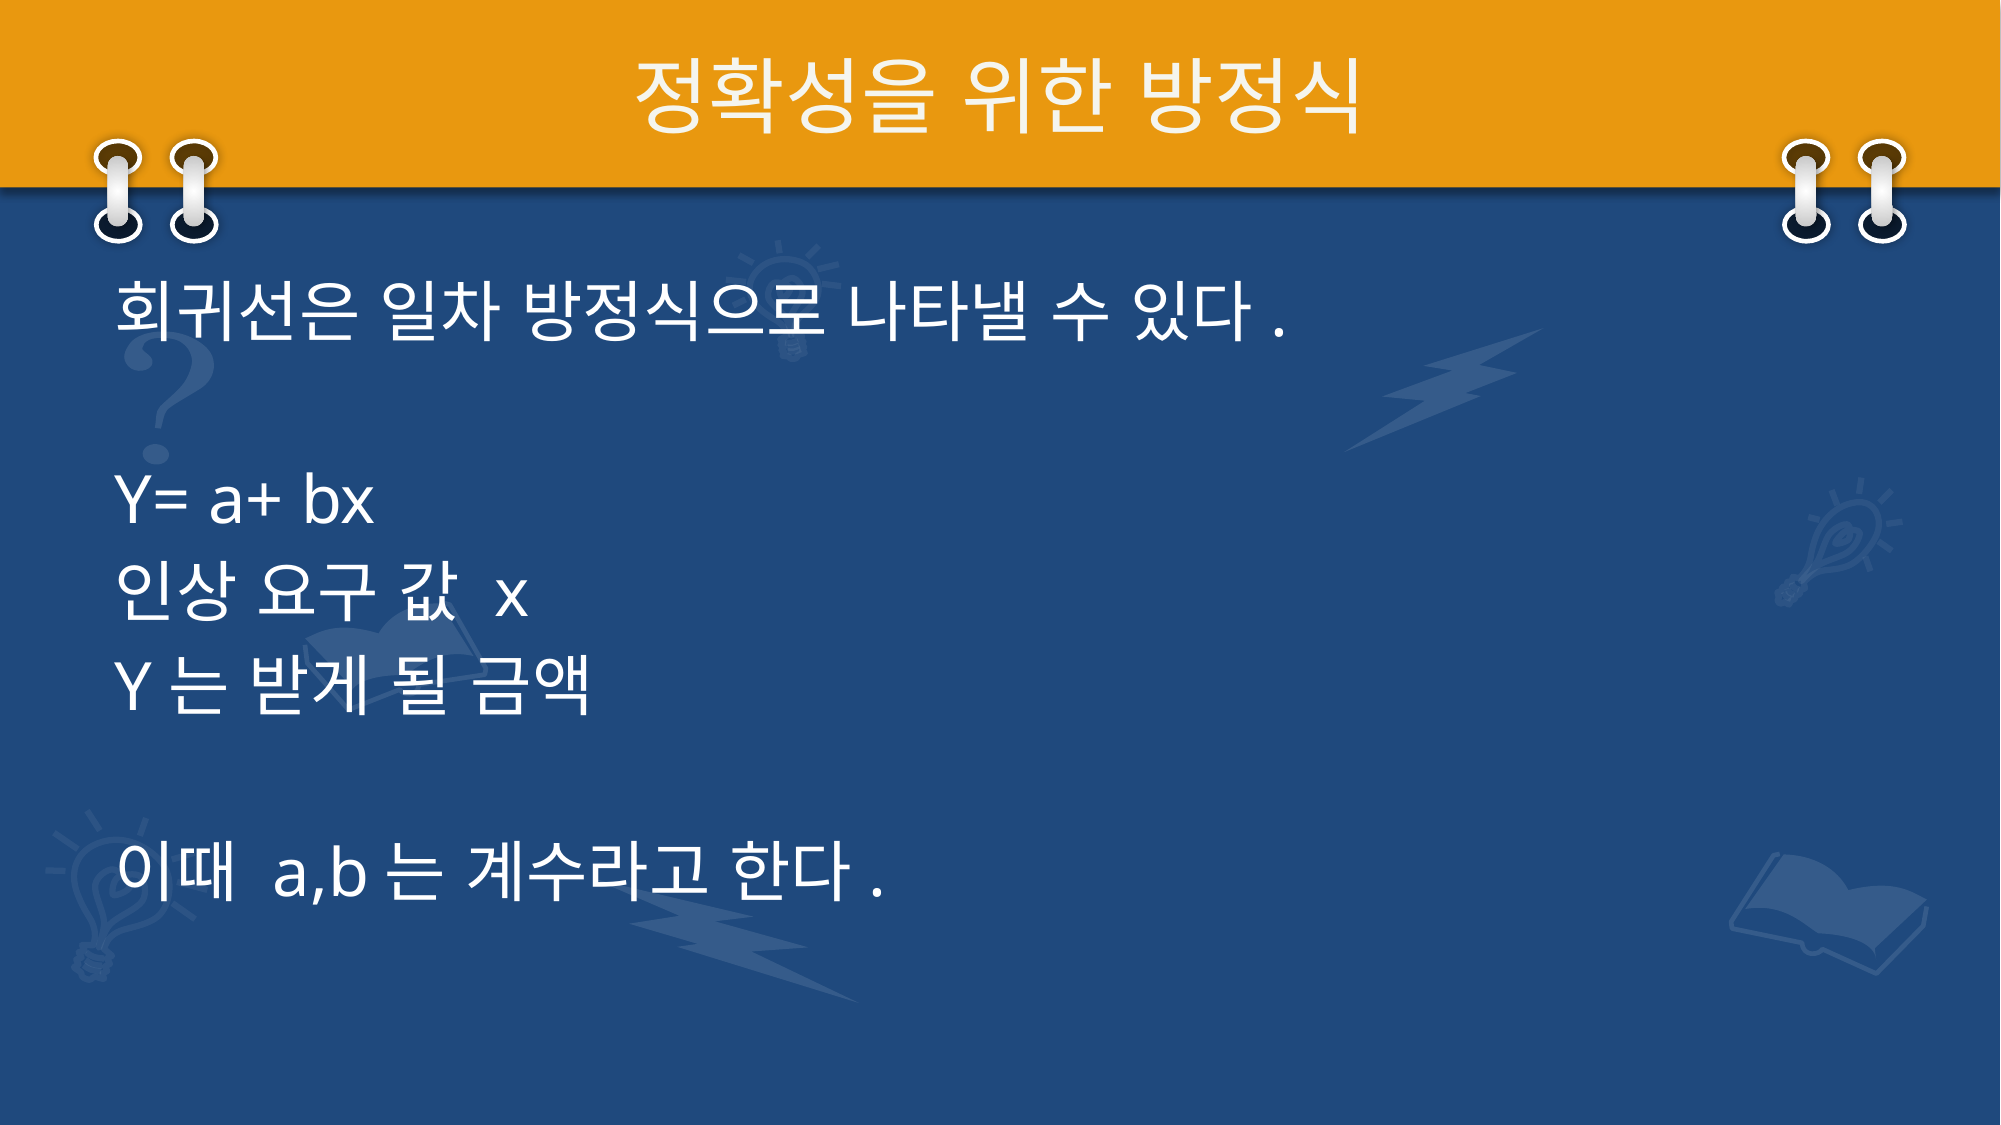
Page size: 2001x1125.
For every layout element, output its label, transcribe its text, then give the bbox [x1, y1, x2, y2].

list 회귀선은 일차 방정식으로 나타낼 수 있다. Y= a+ bx 인상 요구 값 x Y는 받게 될 금액 이때 a,b는 계수라고 한다. [99, 262, 1900, 1005]
title 정확성을 위한 방정식 [99, 0, 1900, 188]
